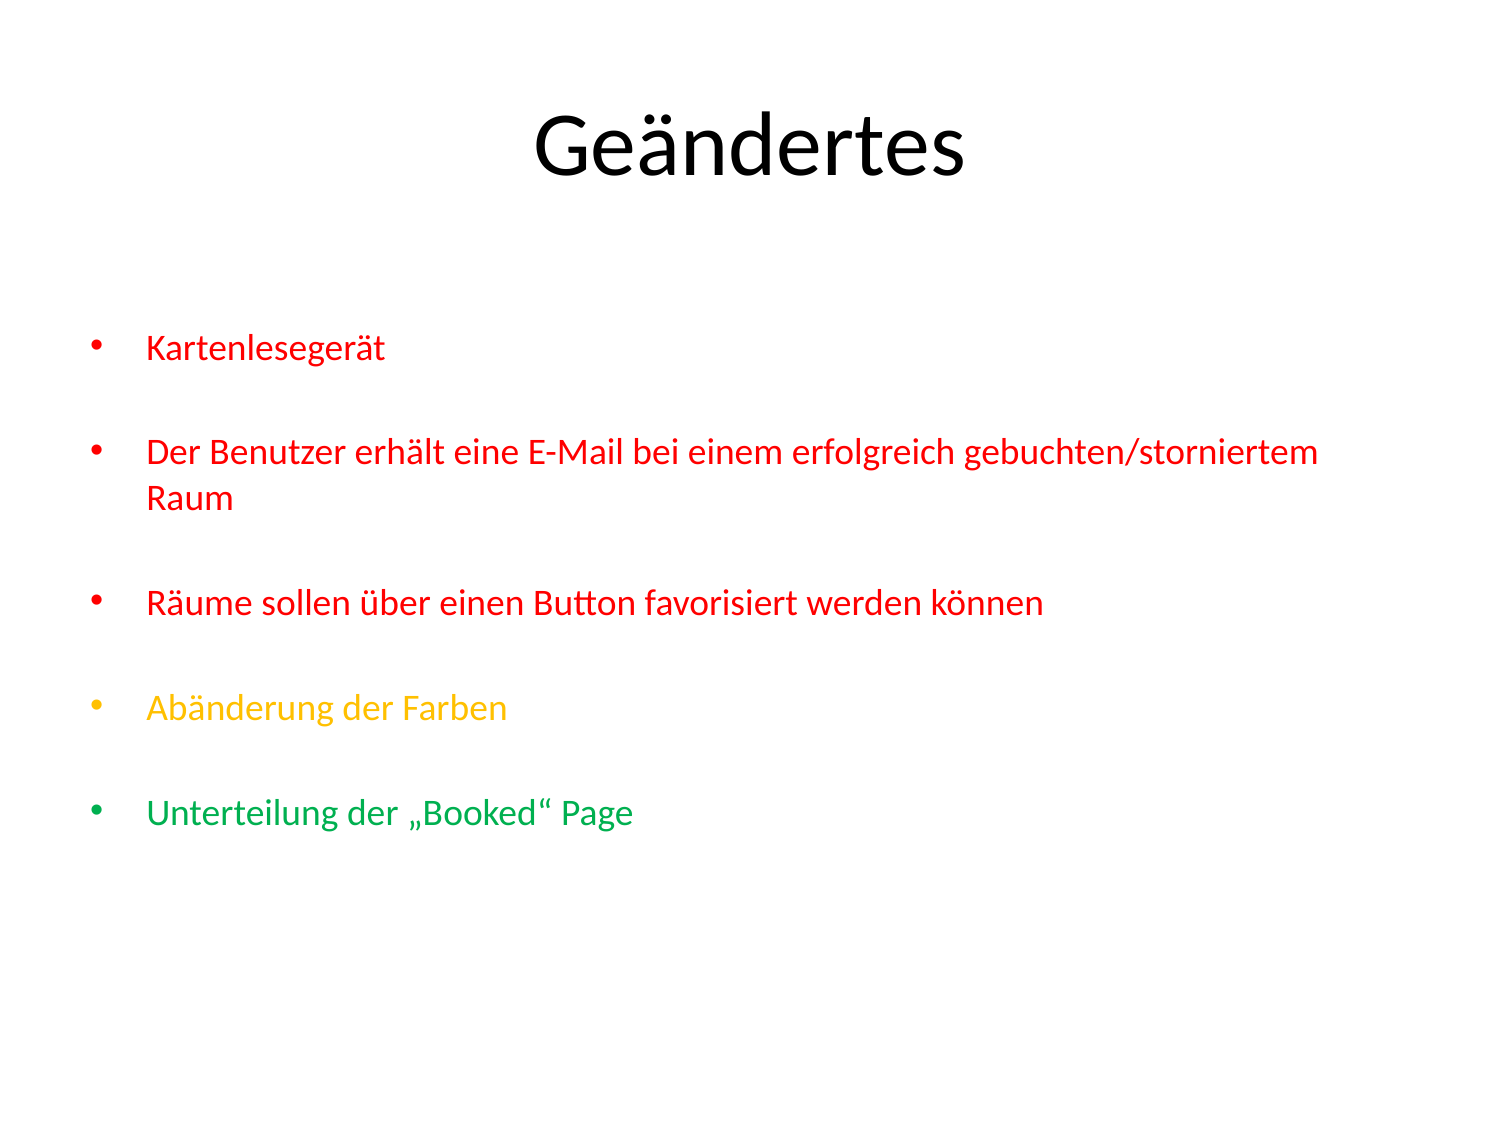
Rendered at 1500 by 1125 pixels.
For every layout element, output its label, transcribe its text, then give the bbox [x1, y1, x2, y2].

title Geändertes [75, 45, 1425, 233]
list Kartenlesegerät Der Benutzer erhält eine E-Mail bei einem erfolgreich gebuchten/storniertem Raum Räume sollen über einen Button favorisiert werden können Abänderung der Farben Unterteilung der „Booked“ Page [75, 262, 1425, 1005]
